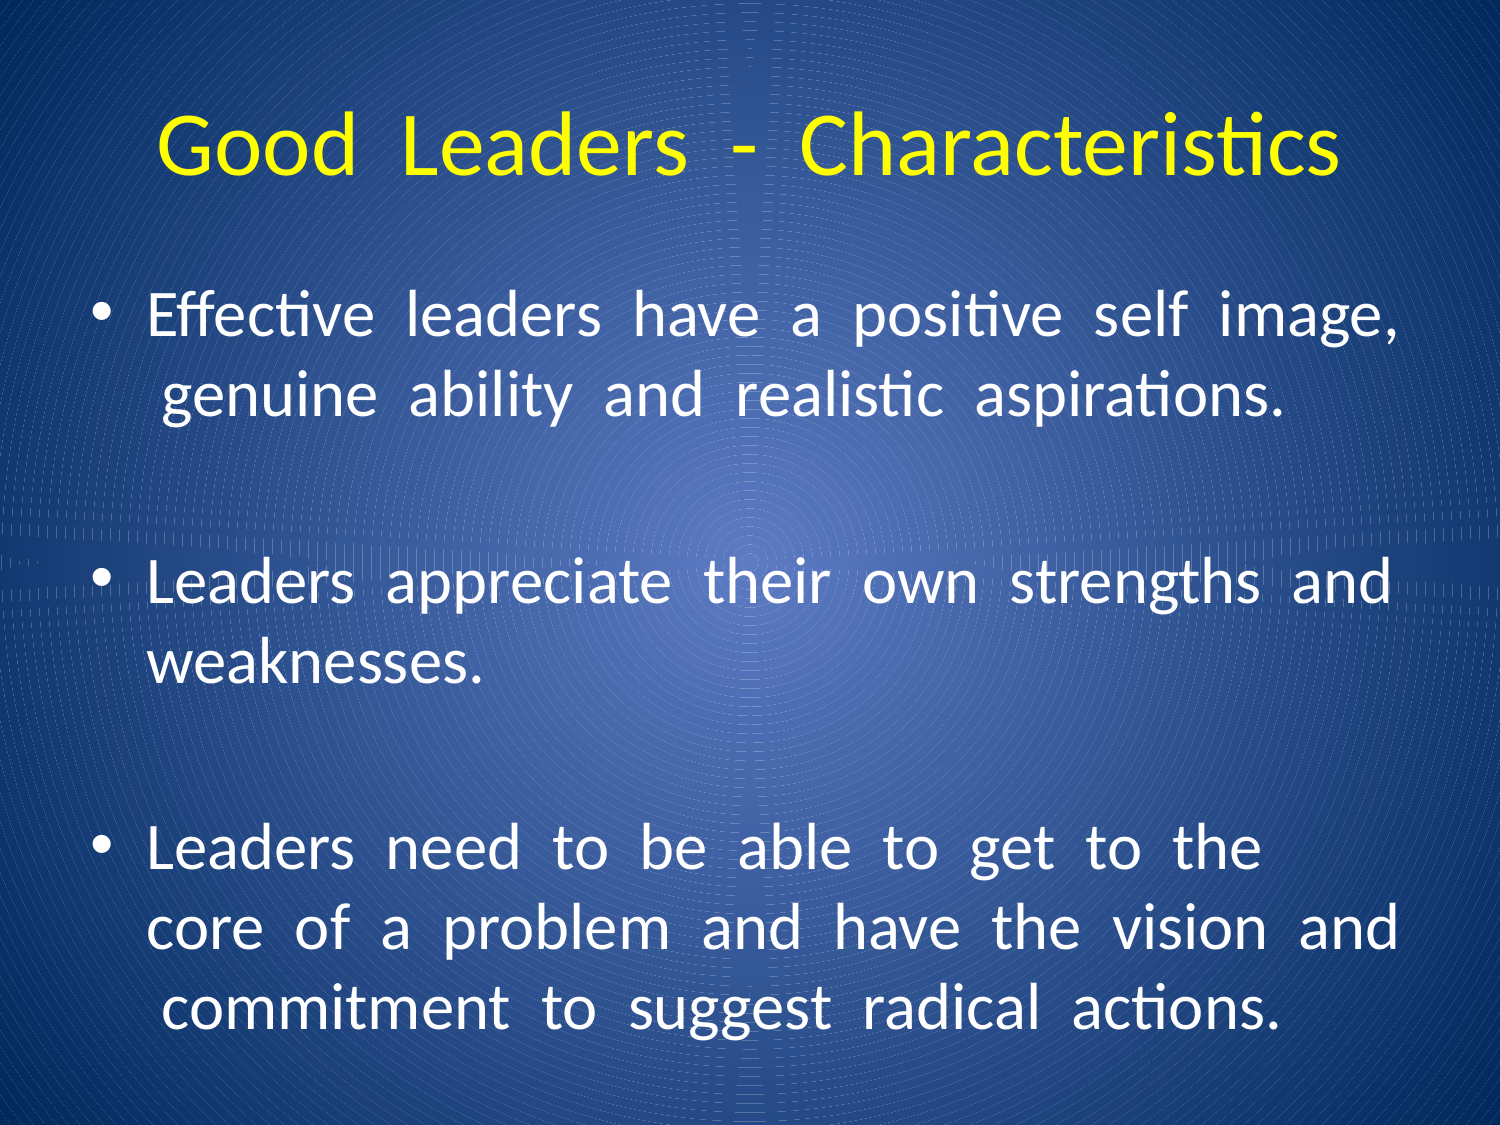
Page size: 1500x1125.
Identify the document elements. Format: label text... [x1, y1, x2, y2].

list Effective leaders have a positive self image, genuine ability and realistic aspirations. Leaders appreciate their own strengths and weaknesses. Leaders need to be able to get to the core of a problem and have the vision and commitment to suggest radical actions. [75, 262, 1425, 1075]
title Good Leaders - Characteristics [75, 45, 1425, 233]
